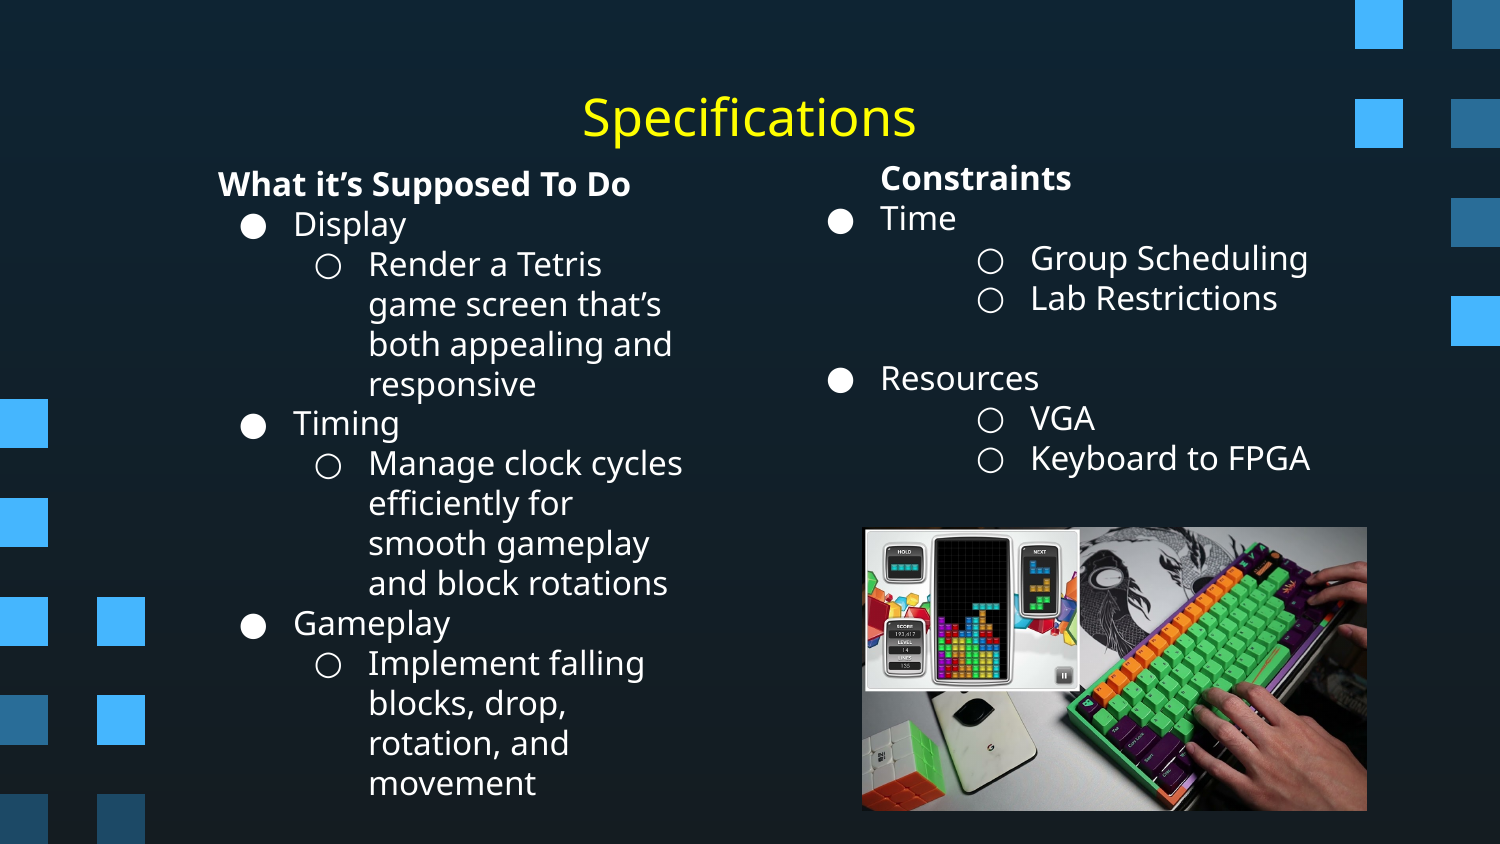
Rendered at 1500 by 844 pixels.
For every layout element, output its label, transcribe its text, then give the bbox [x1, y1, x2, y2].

title Specifications [117, 88, 1383, 144]
text_box What it’s Supposed To Do Display Render a Tetris game screen that’s both appealing and responsive Timing Manage clock cycles efficiently for smooth gameplay and block rotations Gameplay Implement falling blocks, drop, rotation, and movement [128, 148, 703, 806]
picture [862, 527, 1367, 812]
text_box Constraints Time Group Scheduling Lab Restrictions Resources VGA Keyboard to FPGA [790, 142, 1439, 812]
